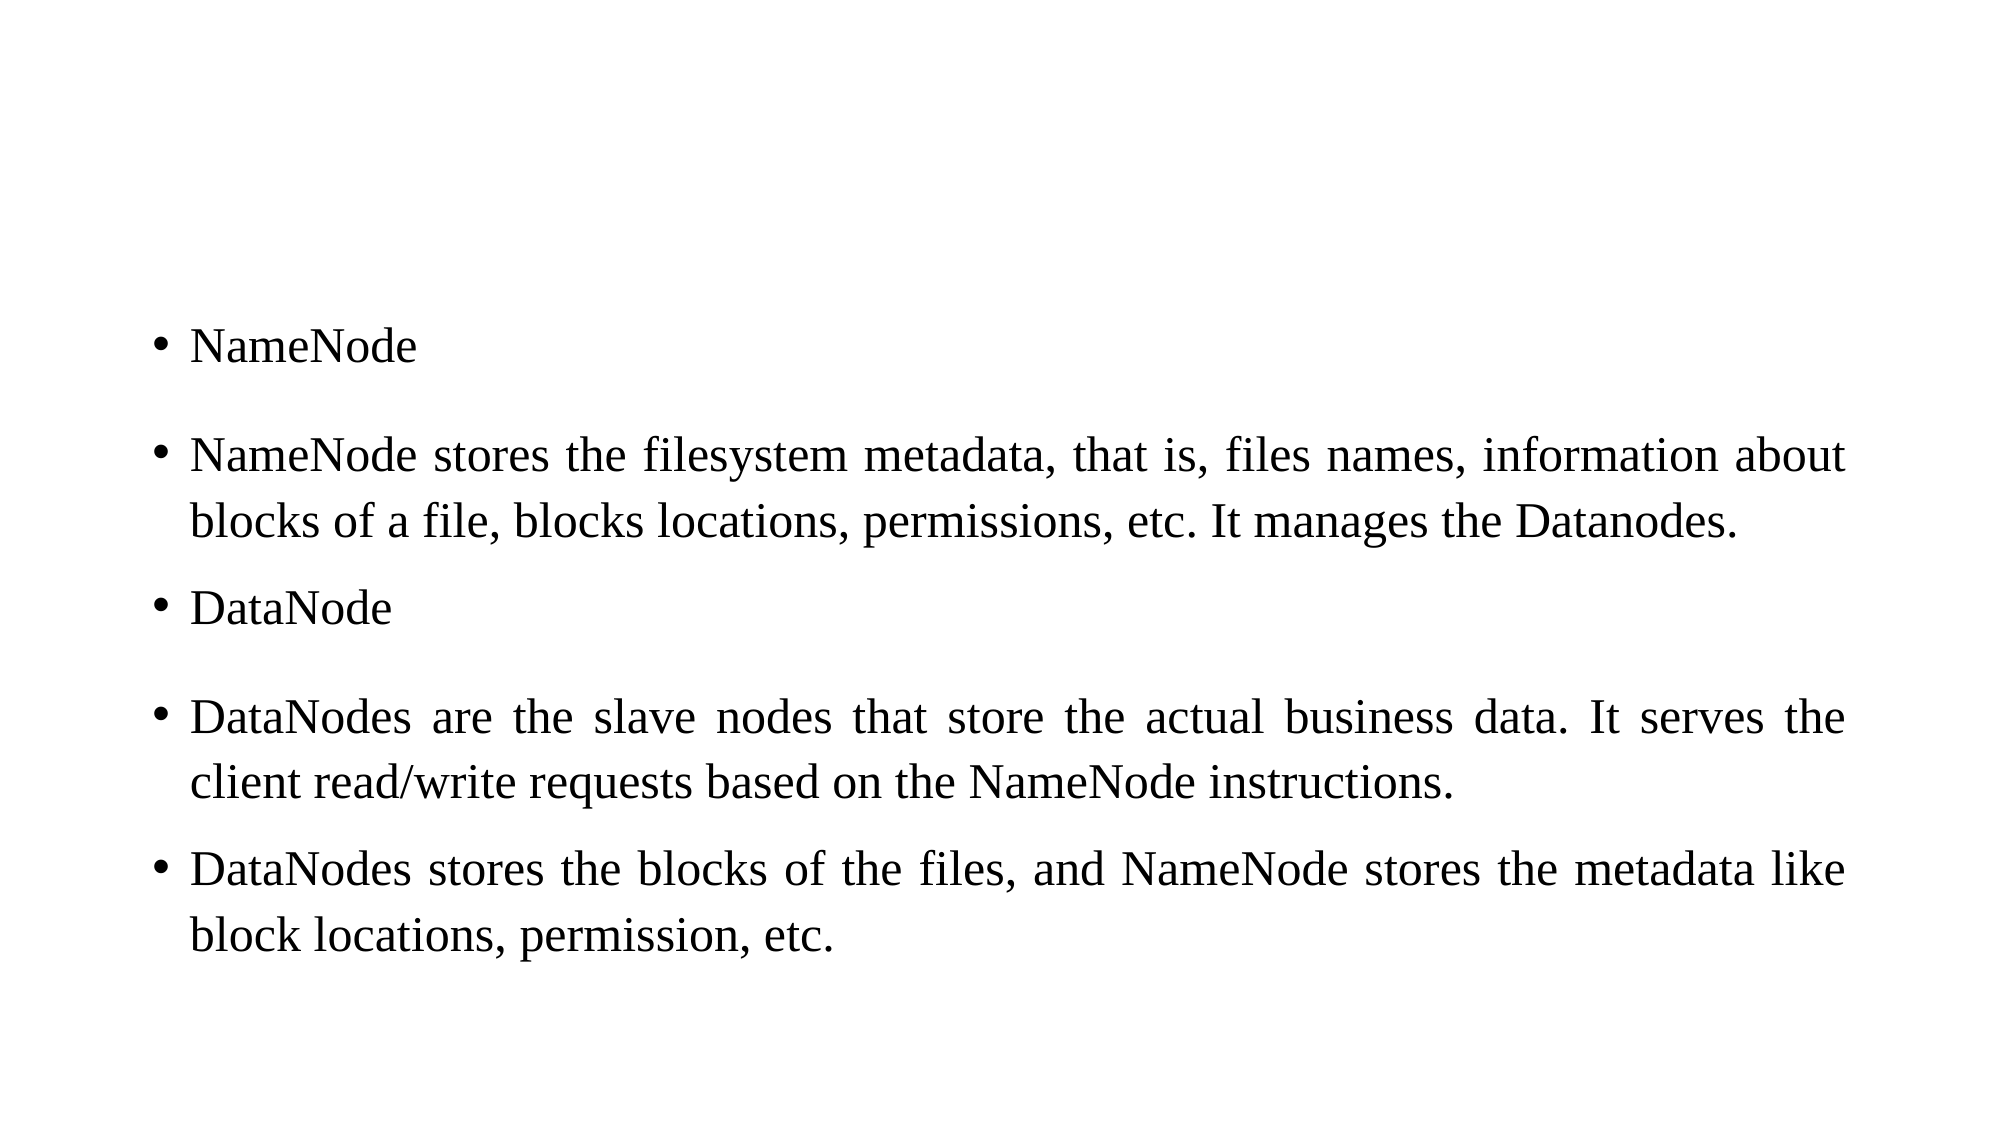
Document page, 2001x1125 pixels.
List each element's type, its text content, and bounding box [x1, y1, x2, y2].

list NameNode NameNode stores the filesystem metadata, that is, files names, information about blocks of a file, blocks locations, permissions, etc. It manages the Datanodes. DataNode DataNodes are the slave nodes that store the actual business data. It serves the client read/write requests based on the NameNode instructions. DataNodes stores the blocks of the files, and NameNode stores the metadata like block locations, permission, etc. [137, 299, 1863, 1014]
